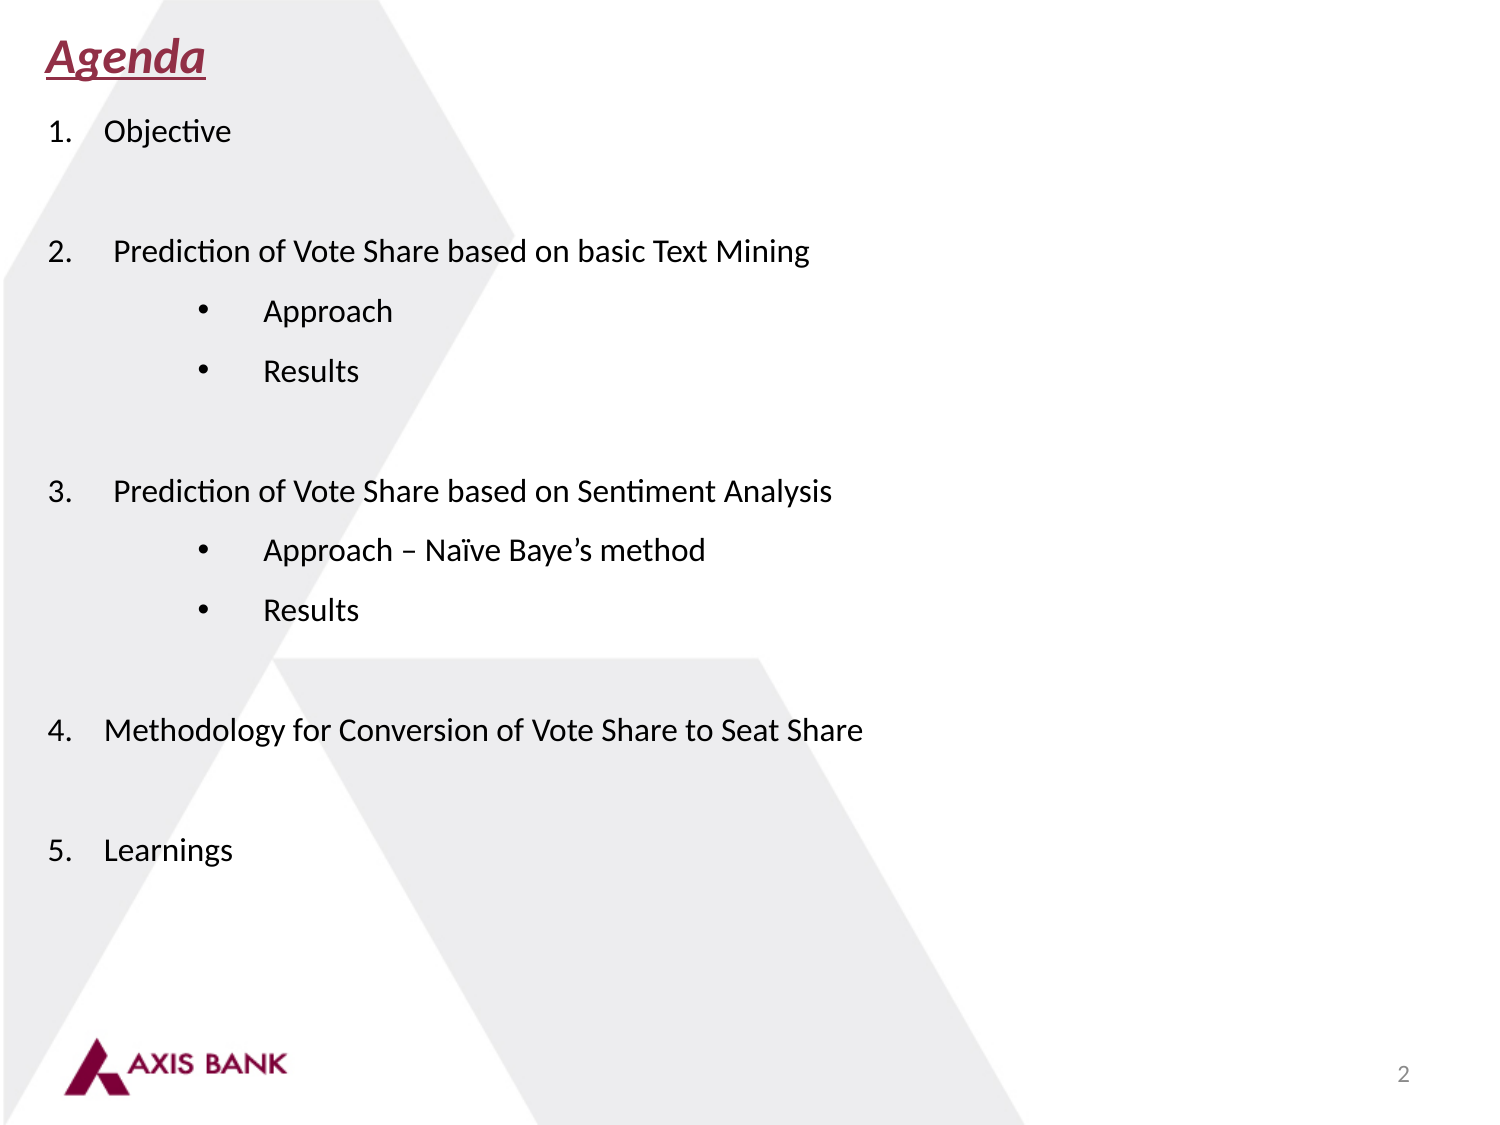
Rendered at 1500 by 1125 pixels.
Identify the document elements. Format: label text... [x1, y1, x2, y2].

slide_number 2 [1074, 1042, 1425, 1103]
title Agenda [30, 5, 1467, 102]
picture [3, 0, 1496, 1125]
text_box Objective Prediction of Vote Share based on basic Text Mining Approach Results Prediction of Vote Share based on Sentiment Analysis Approach – Naïve Baye’s method Results Methodology for Conversion of Vote Share to Seat Share Learnings [33, 42, 1374, 935]
